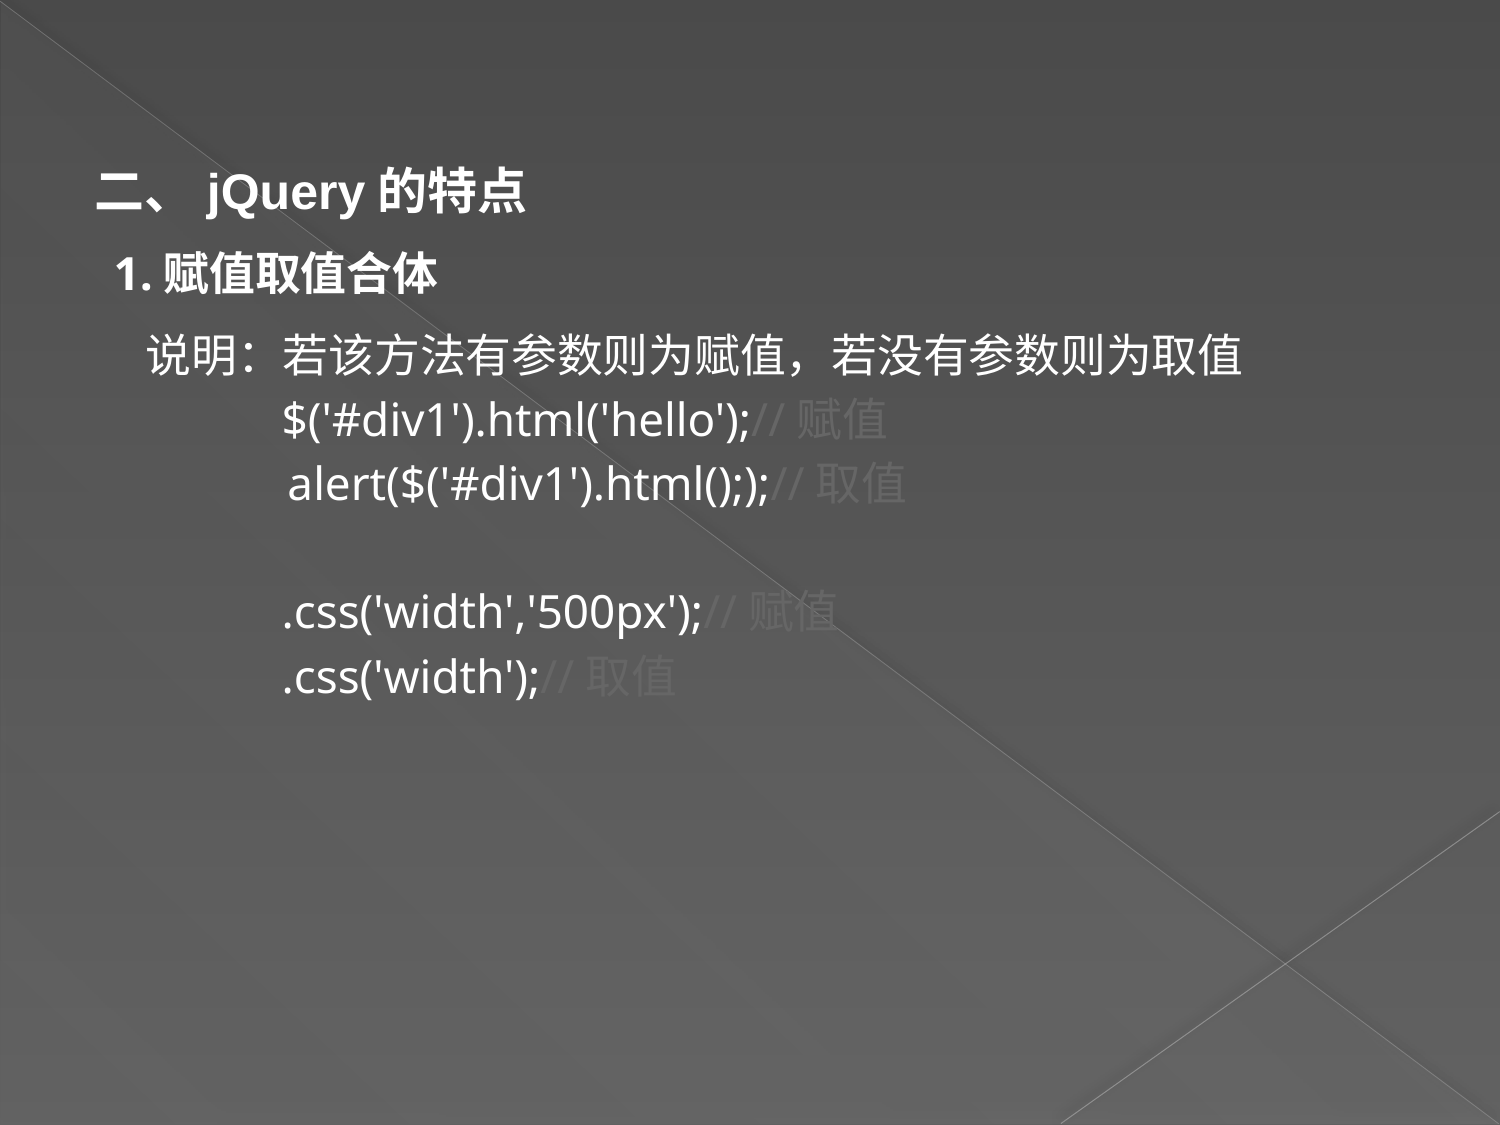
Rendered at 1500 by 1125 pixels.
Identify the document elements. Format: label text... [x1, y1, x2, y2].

text_box 1.赋值取值合体 说明：若该方法有参数则为赋值，若没有参数则为取值 $('#div1').html('hello');//赋值 alert($('#div1').html(););//取值 .css('width','500px');//赋值 .css('width');//取值 [98, 209, 1449, 952]
text_box 二、jQuery的特点 [80, 122, 1387, 227]
